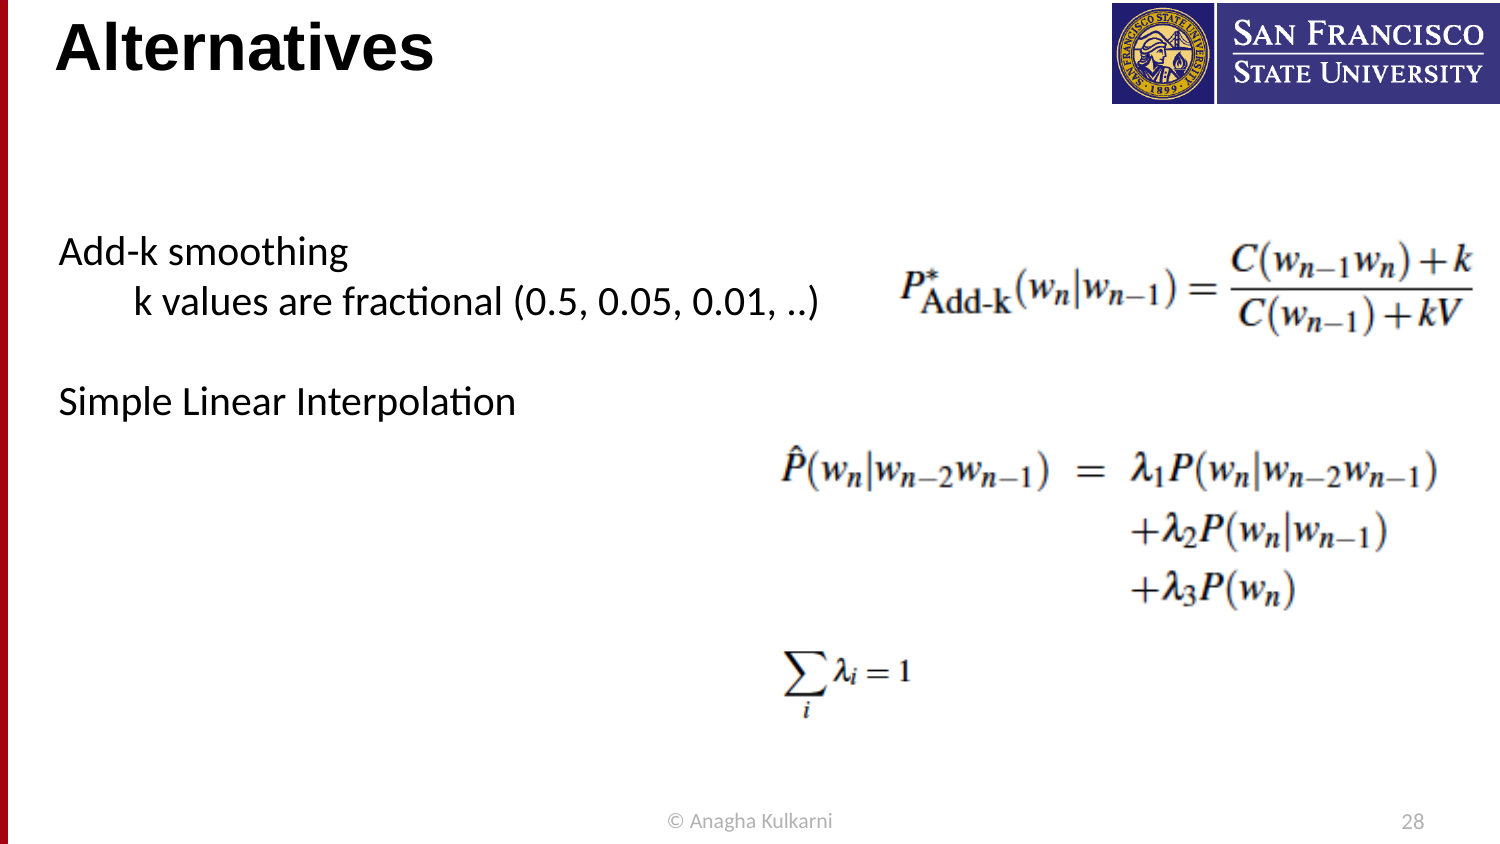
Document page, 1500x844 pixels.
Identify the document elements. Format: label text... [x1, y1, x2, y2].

footer © Anagha Kulkarni [510, 806, 990, 834]
slide_number 28 [1080, 806, 1425, 835]
picture [1112, 3, 1500, 104]
picture [761, 425, 1464, 731]
picture [861, 228, 1492, 344]
title Alternatives [54, 3, 1113, 85]
list Add-k smoothing k values are fractional (0.5, 0.05, 0.01, ..) Simple Linear Interpolation [58, 223, 1442, 527]
